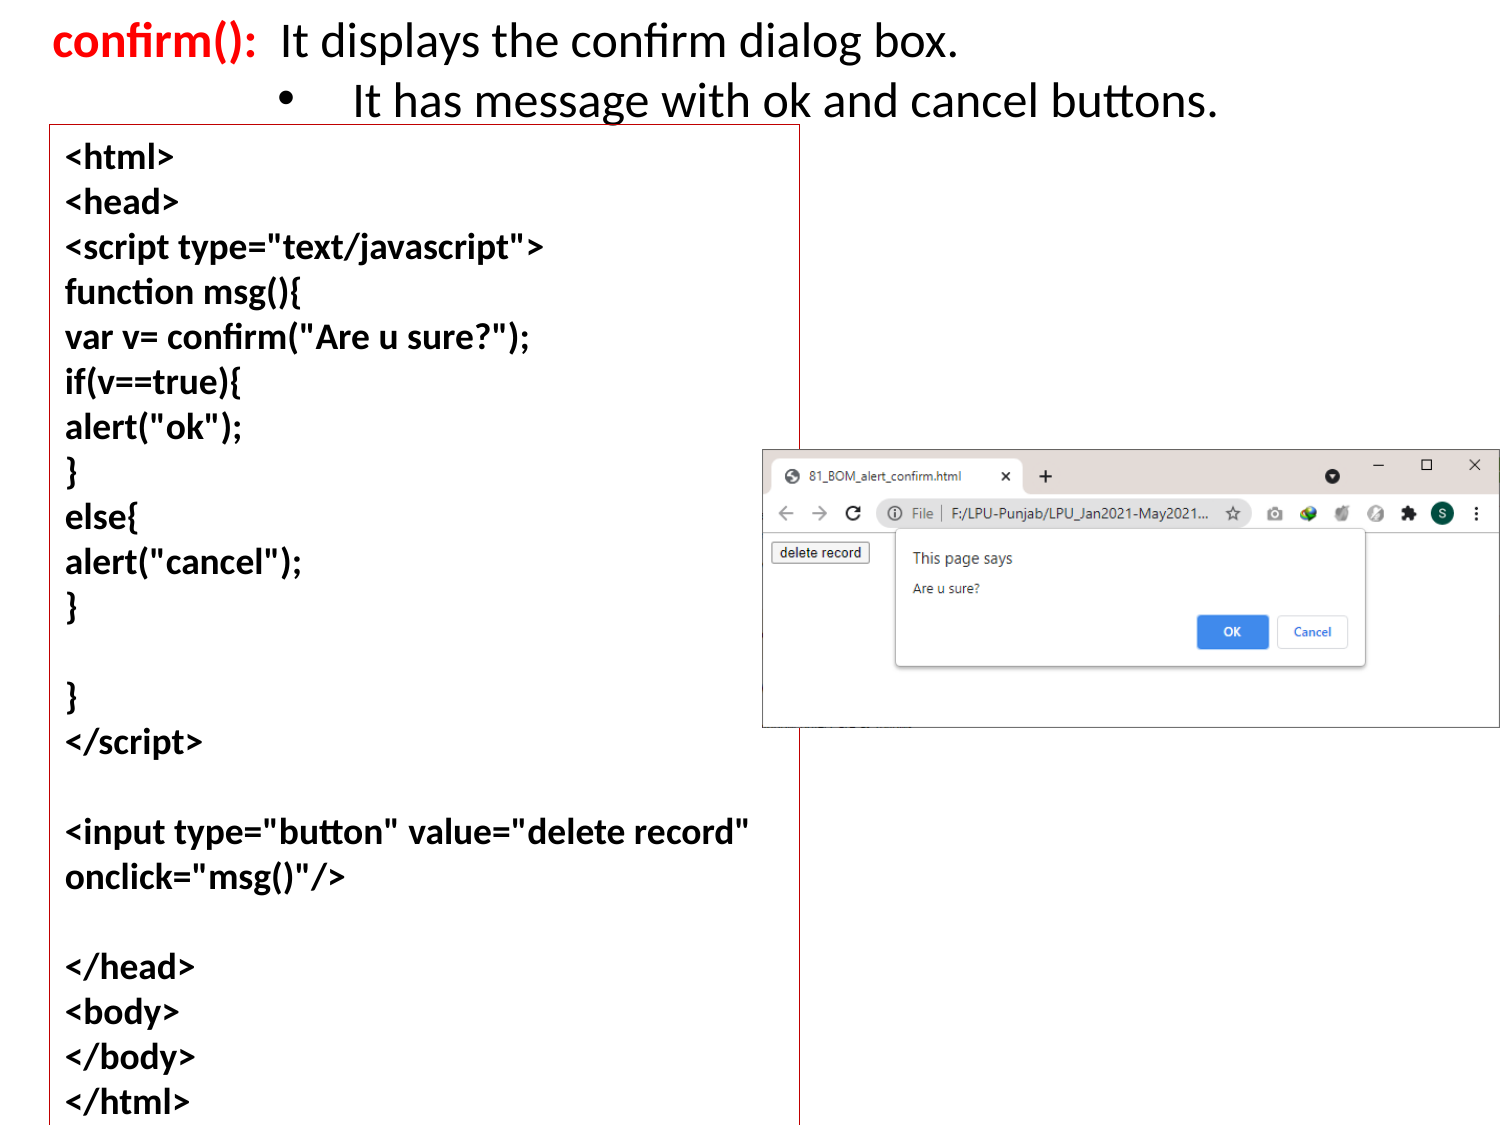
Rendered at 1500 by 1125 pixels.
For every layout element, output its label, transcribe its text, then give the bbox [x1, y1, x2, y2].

text_box <html> <head> <script type="text/javascript"> function msg(){ var v= confirm("Are u sure?"); if(v==true){ alert("ok"); } else{ alert("cancel"); } } </script> <input type="button" value="delete record" onclick="msg()"/> </head> <body> </body> </html> [49, 124, 800, 1125]
text_box confirm(): It displays the confirm dialog box. It has message with ok and cancel buttons. [37, 0, 1363, 135]
picture [762, 449, 1500, 728]
